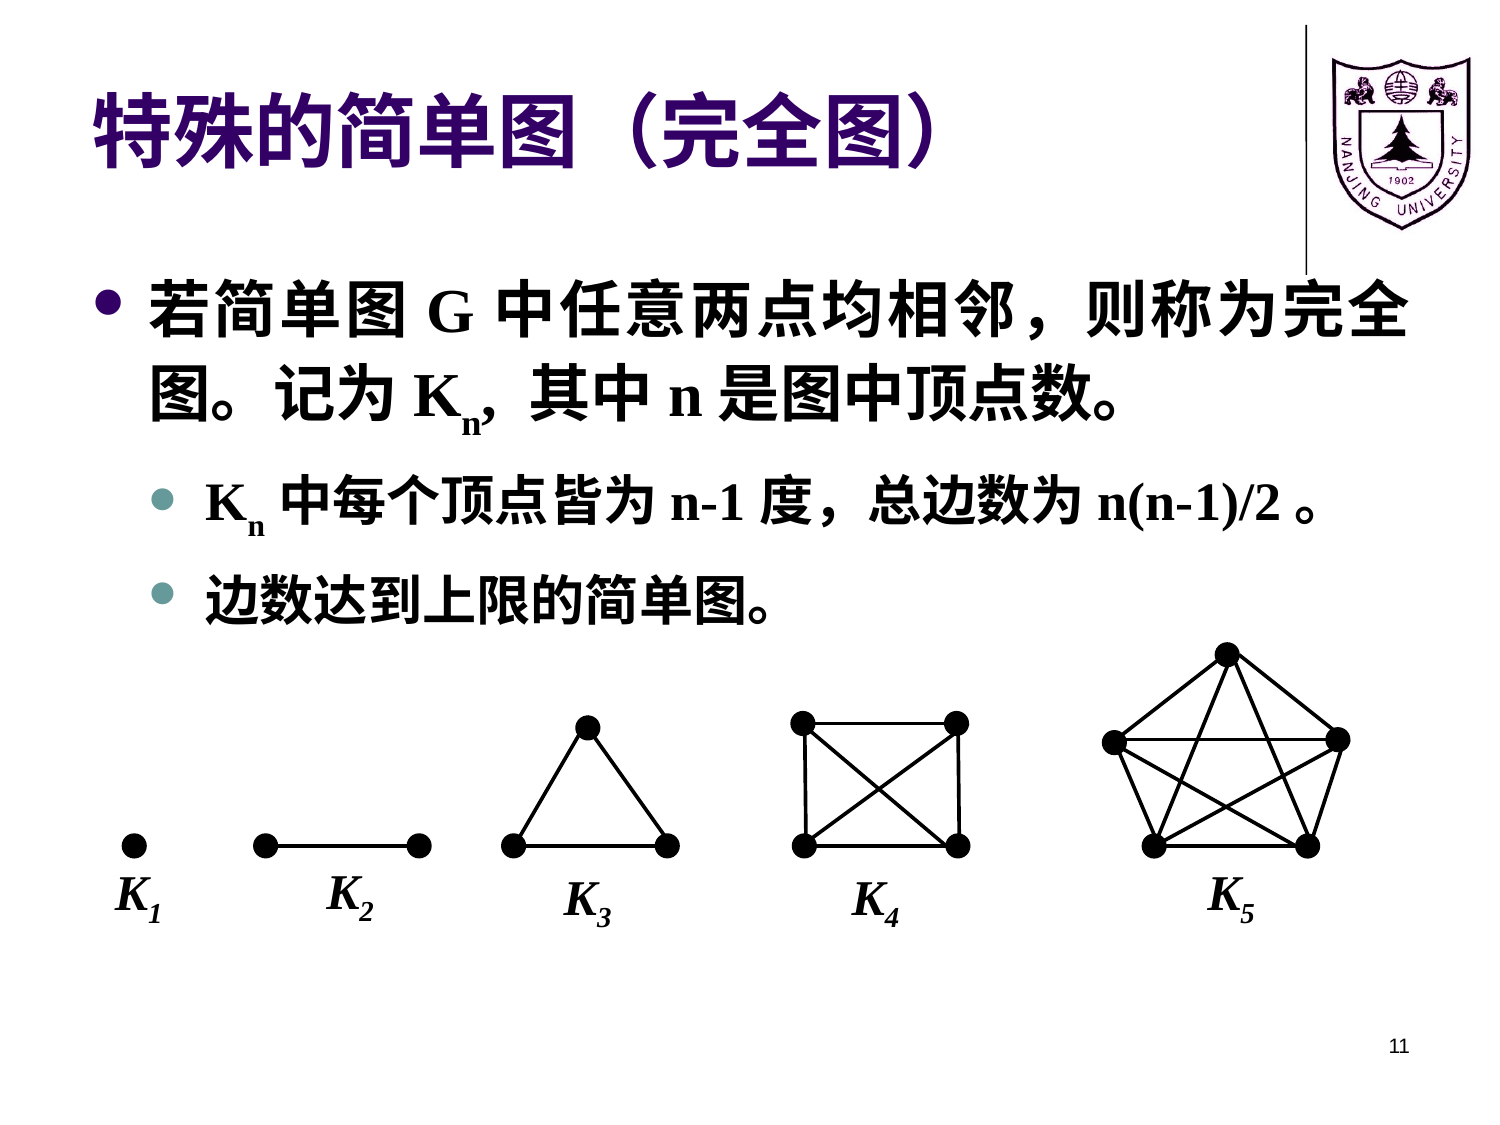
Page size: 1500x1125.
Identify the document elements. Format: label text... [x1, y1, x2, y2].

slide_number 11 [1074, 1024, 1426, 1101]
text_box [253, 833, 432, 935]
picture [1328, 51, 1481, 235]
title 特殊的简单图（完全图） [76, 42, 1315, 186]
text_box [790, 711, 971, 941]
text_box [1102, 642, 1350, 937]
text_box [501, 715, 680, 941]
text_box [99, 833, 219, 937]
list 若简单图G中任意两点均相邻，则称为完全图。记为Kn, 其中n是图中顶点数。 Kn中每个顶点皆为n-1度，总边数为n(n-1)/2。 边数达到上限的简单图。 [76, 255, 1427, 622]
